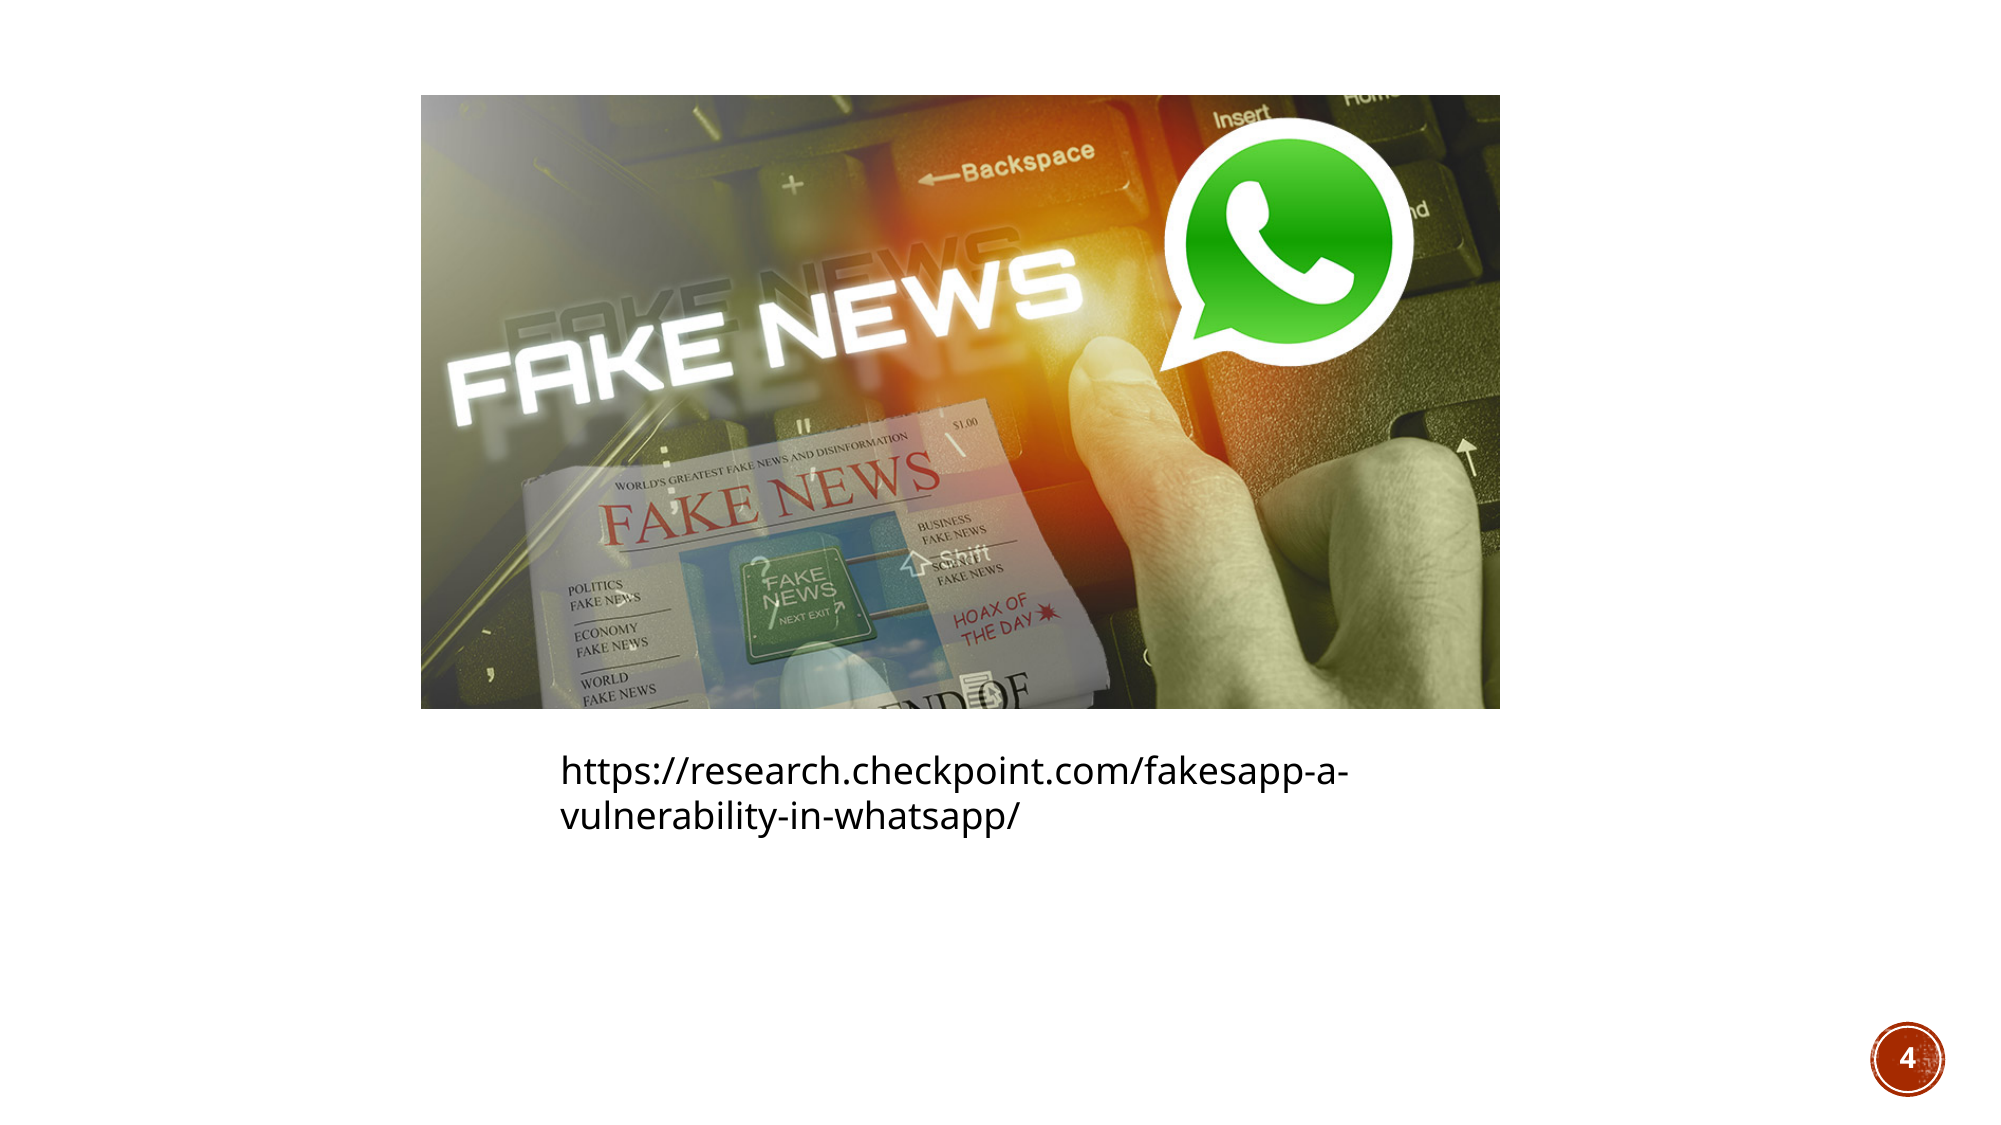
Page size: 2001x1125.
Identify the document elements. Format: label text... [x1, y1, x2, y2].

slide_number 4 [1855, 1028, 1961, 1089]
text_box https://research.checkpoint.com/fakesapp-a-vulnerability-in-whatsapp/ [545, 739, 1546, 845]
picture [421, 95, 1500, 709]
